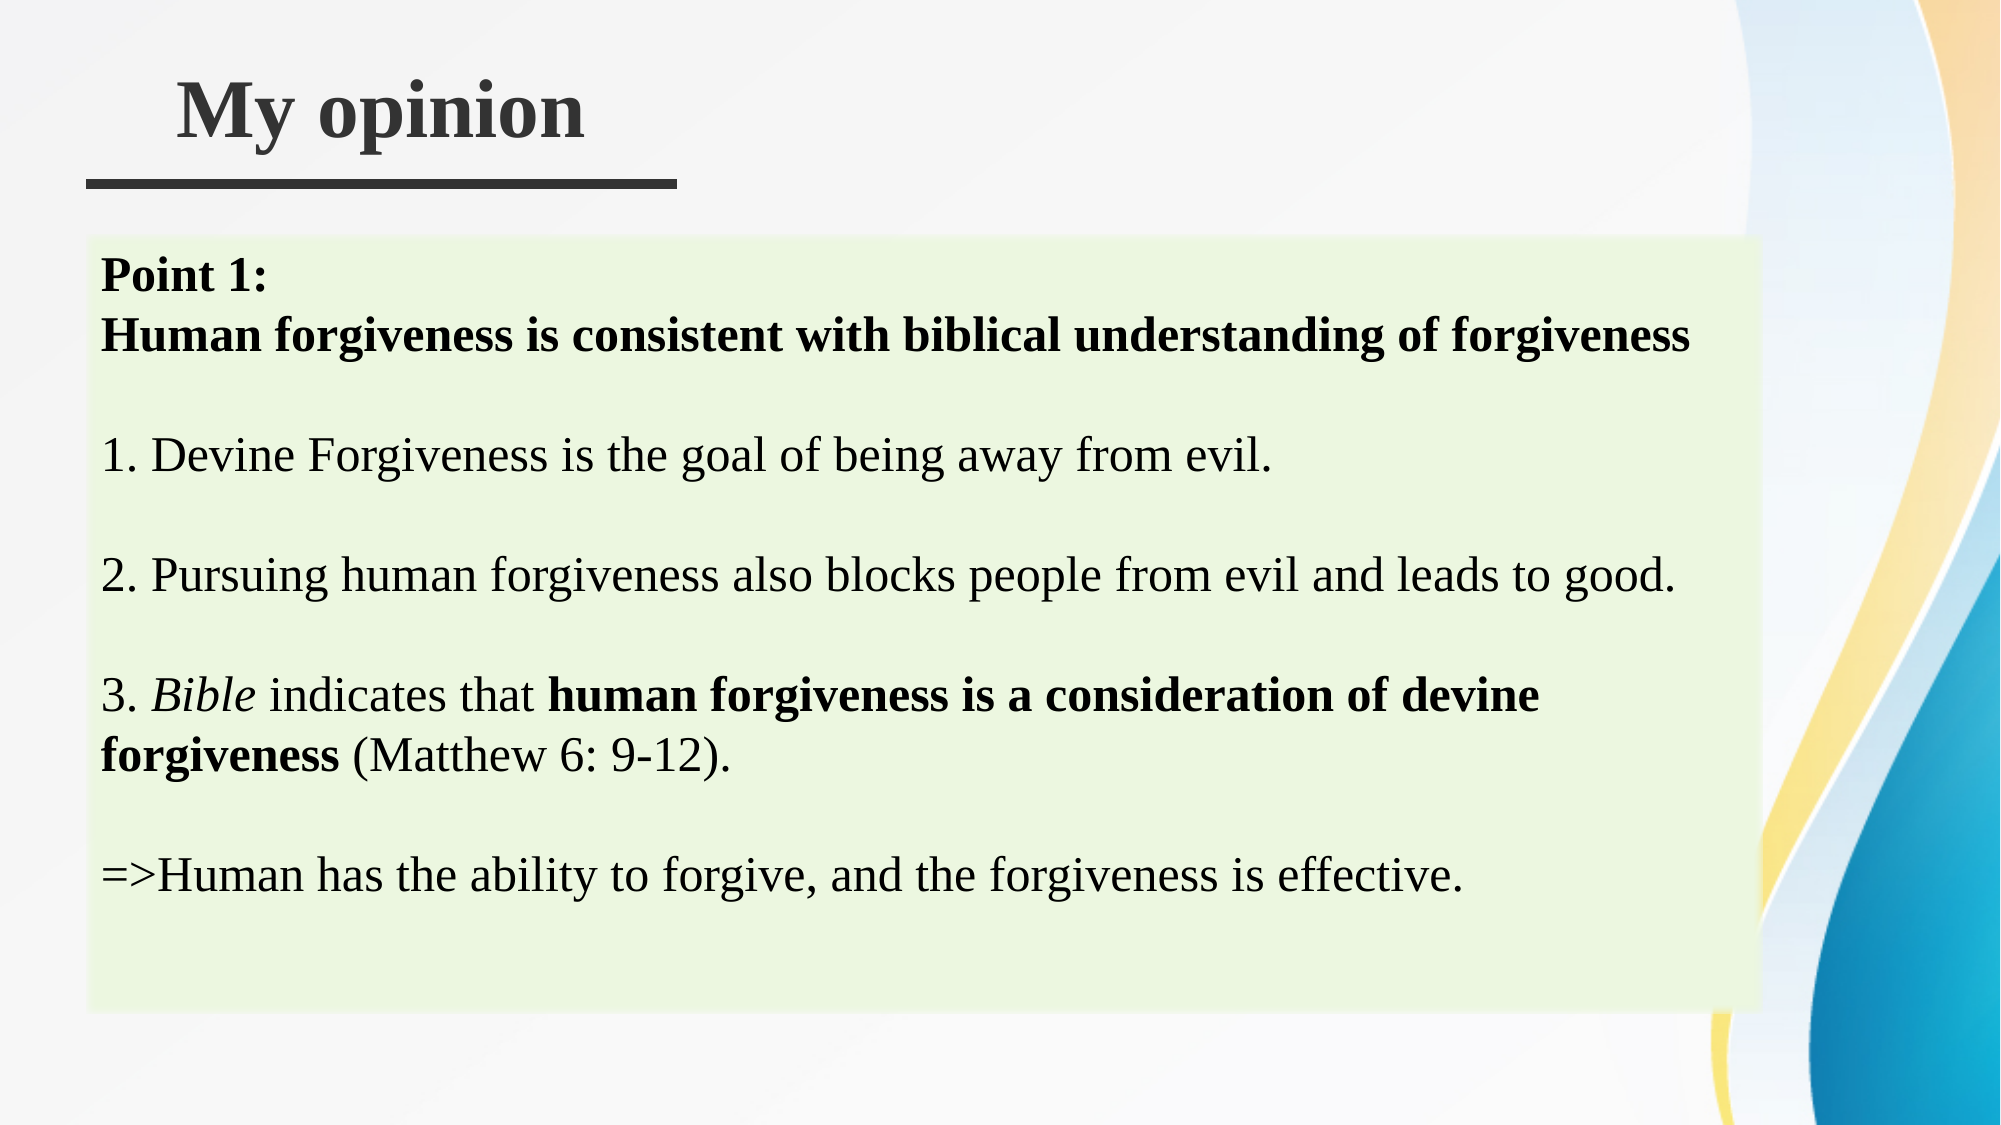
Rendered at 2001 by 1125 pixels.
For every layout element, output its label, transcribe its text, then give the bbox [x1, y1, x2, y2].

picture [0, 0, 2001, 1125]
text_box My opinion [25, 46, 737, 162]
text_box Point 1: Human forgiveness is consistent with biblical understanding of forgiveness 1. Devine Forgiveness is the goal of being away from evil. 2. Pursuing human forgiveness also blocks people from evil and leads to good. 3. Bible indicates that human forgiveness is a consideration of devine forgiveness (Matthew 6: 9-12). =>Human has the ability to forgive, and the forgiveness is effective. [93, 242, 1759, 1010]
